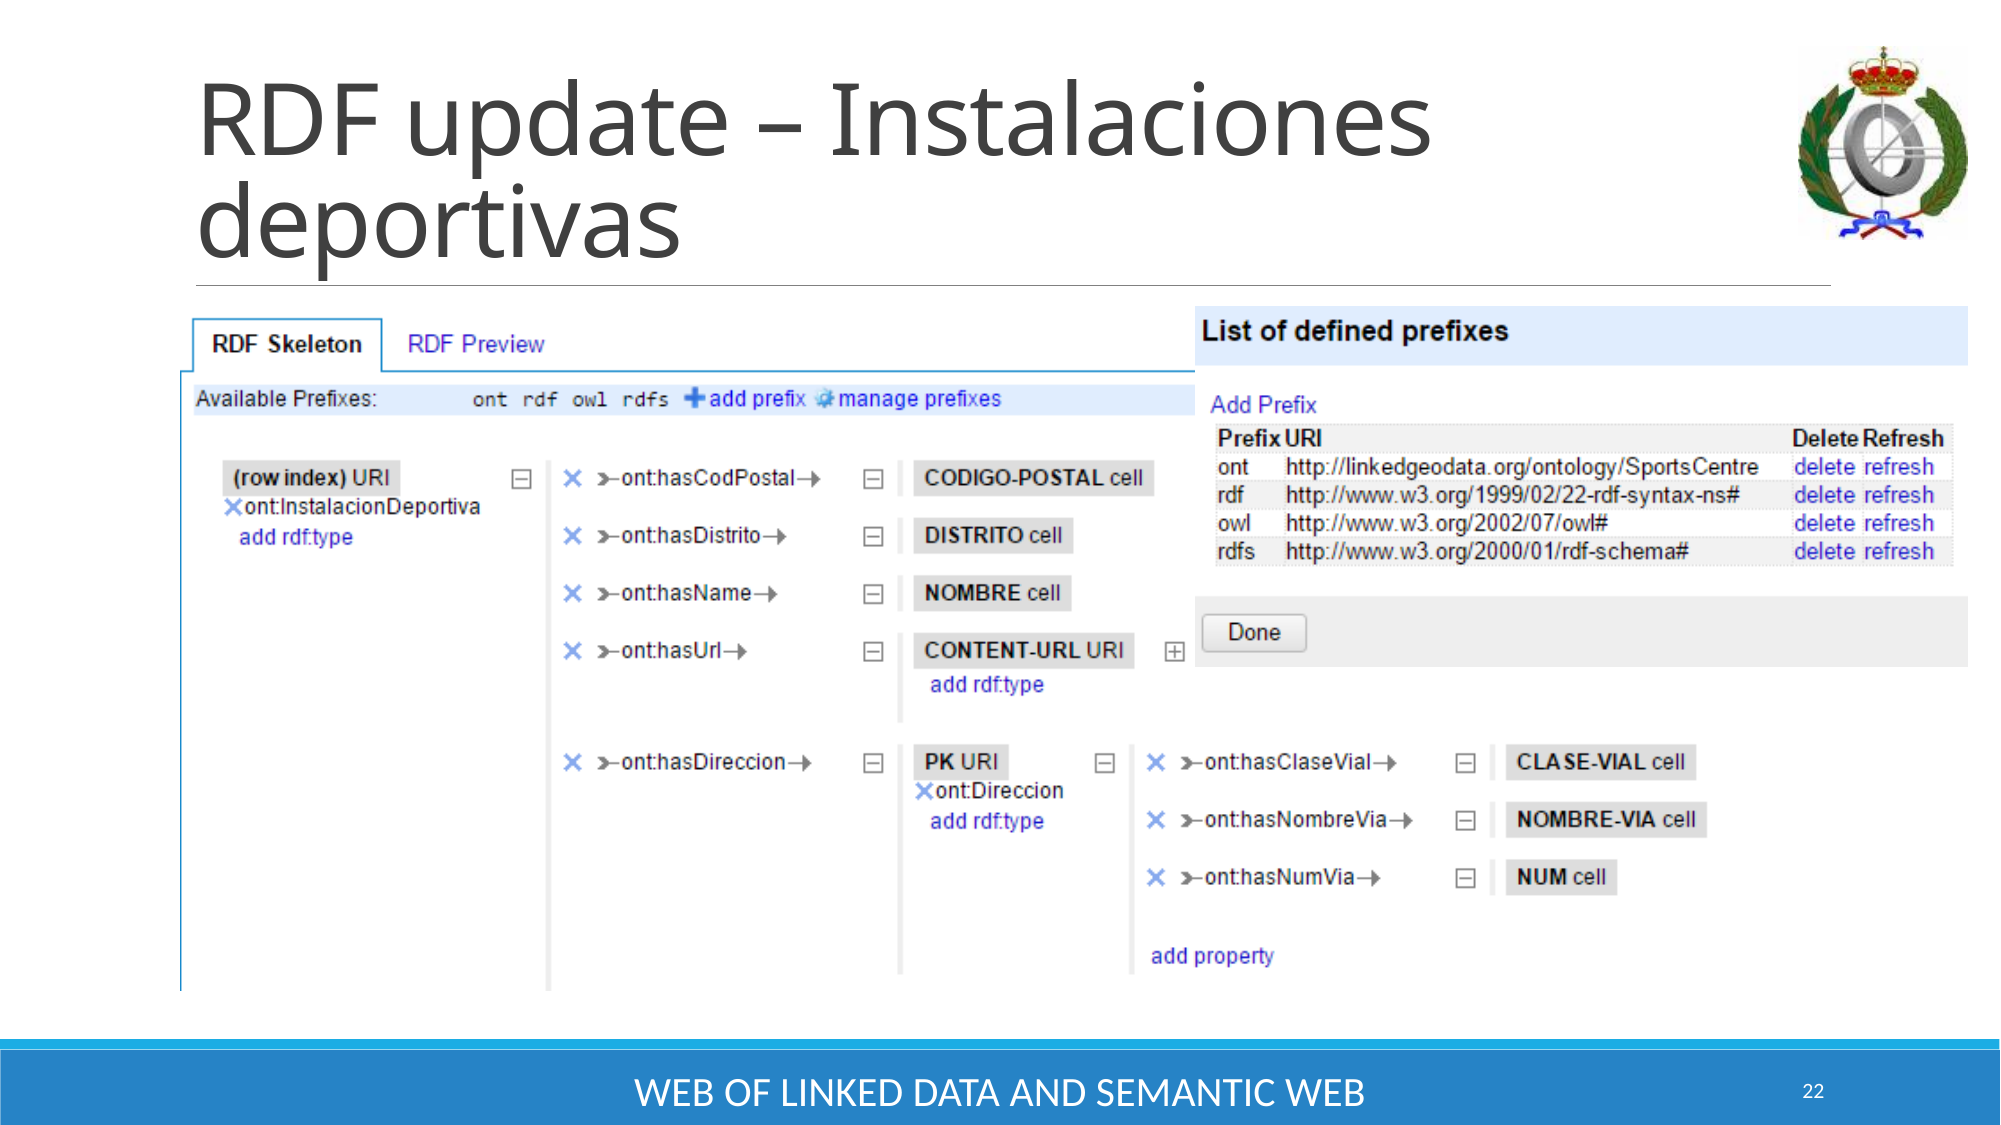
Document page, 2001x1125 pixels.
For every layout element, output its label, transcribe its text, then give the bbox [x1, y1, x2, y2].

footer Web of Linked Data and Semantic Web [604, 1059, 1396, 1120]
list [179, 306, 1781, 991]
title RDF update – Instalaciones deportivas [180, 47, 1830, 285]
picture [1797, 46, 1968, 240]
picture [1194, 306, 1968, 668]
slide_number 22 [1624, 1059, 1840, 1120]
